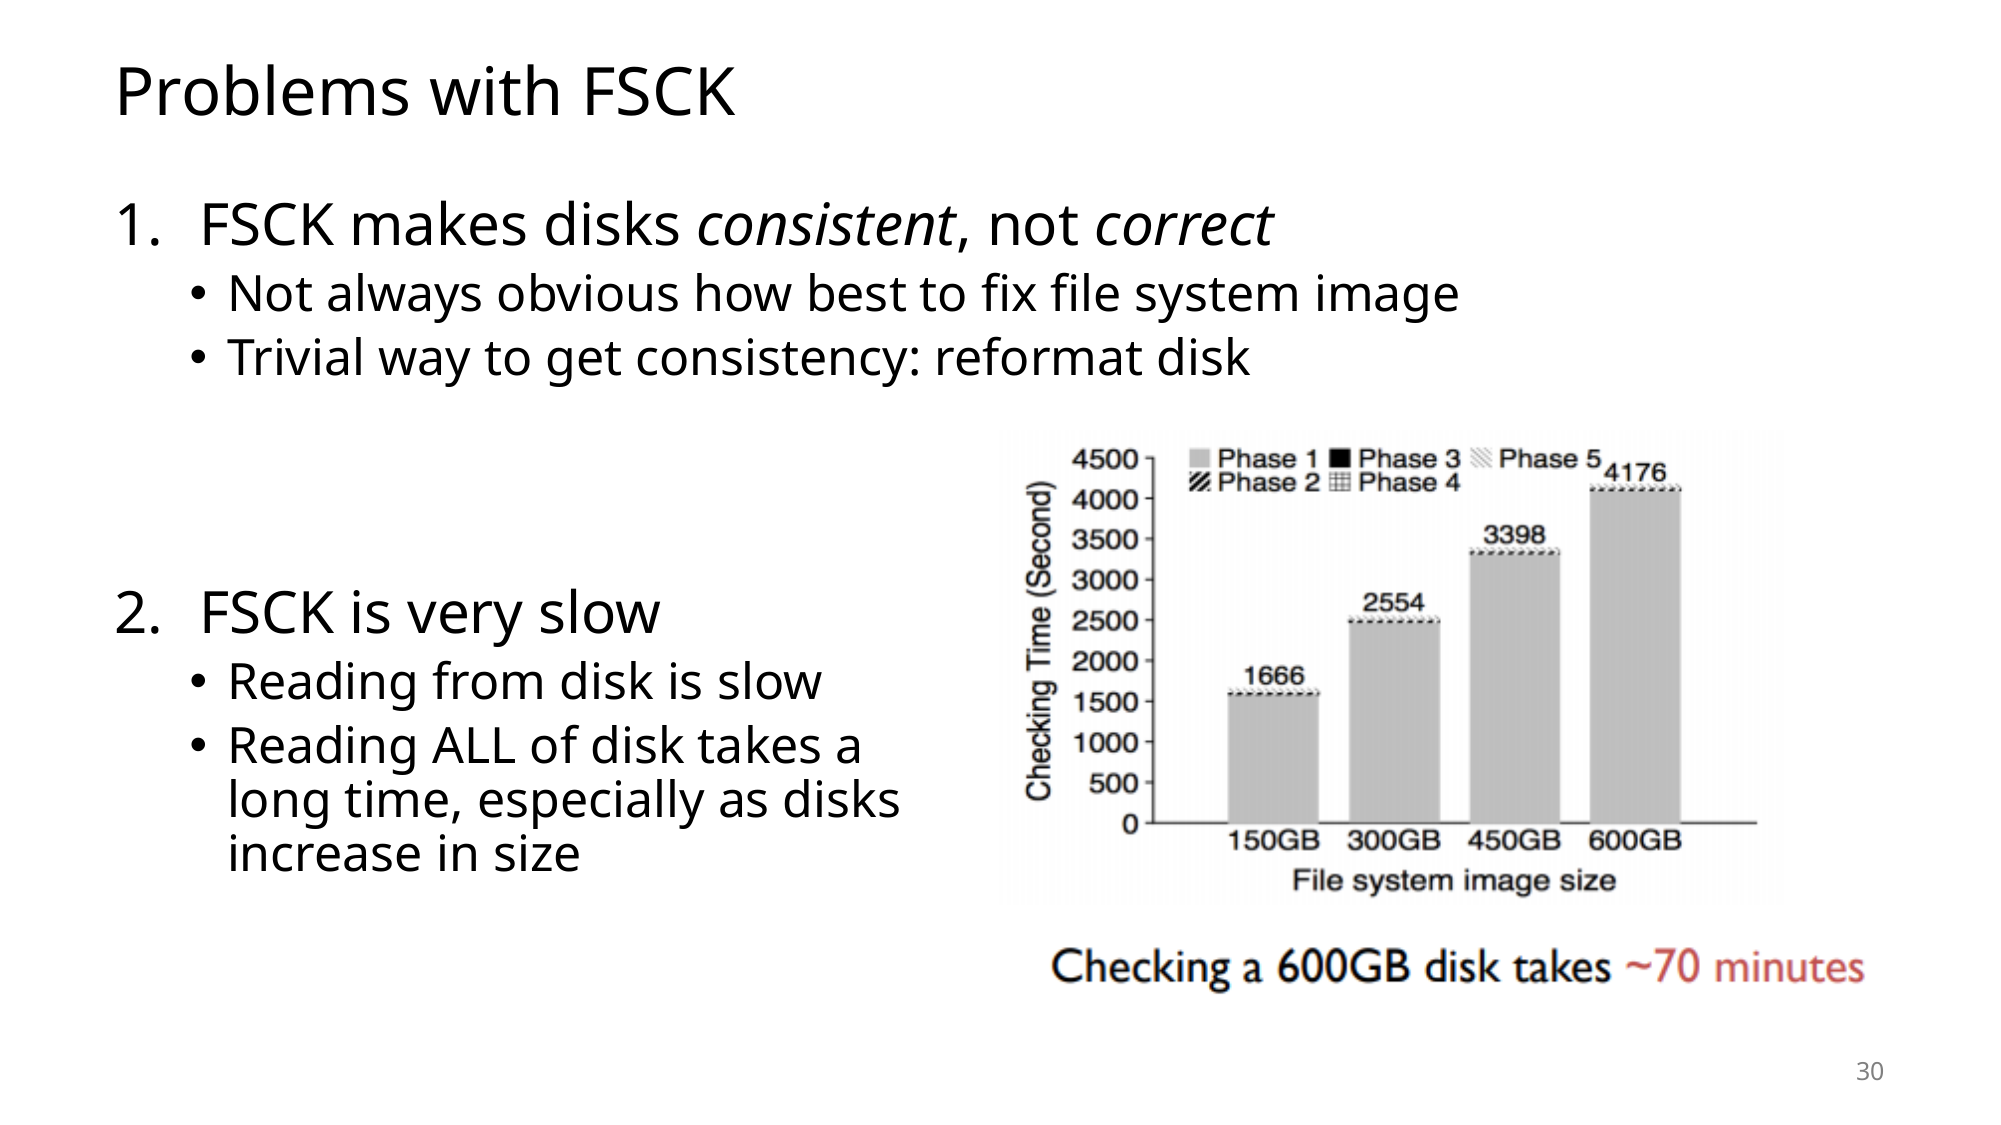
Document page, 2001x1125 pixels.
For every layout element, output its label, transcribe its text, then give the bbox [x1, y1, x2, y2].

picture [983, 422, 1883, 1028]
list FSCK makes disks consistent, not correct Not always obvious how best to fix file system image Trivial way to get consistency: reformat disk FSCK is very slow Reading from disk is slow Reading ALL of disk takes a long time, especially as disks increase in size [99, 187, 1900, 1013]
slide_number 30 [1749, 1042, 1900, 1103]
title Problems with FSCK [99, 37, 1900, 150]
